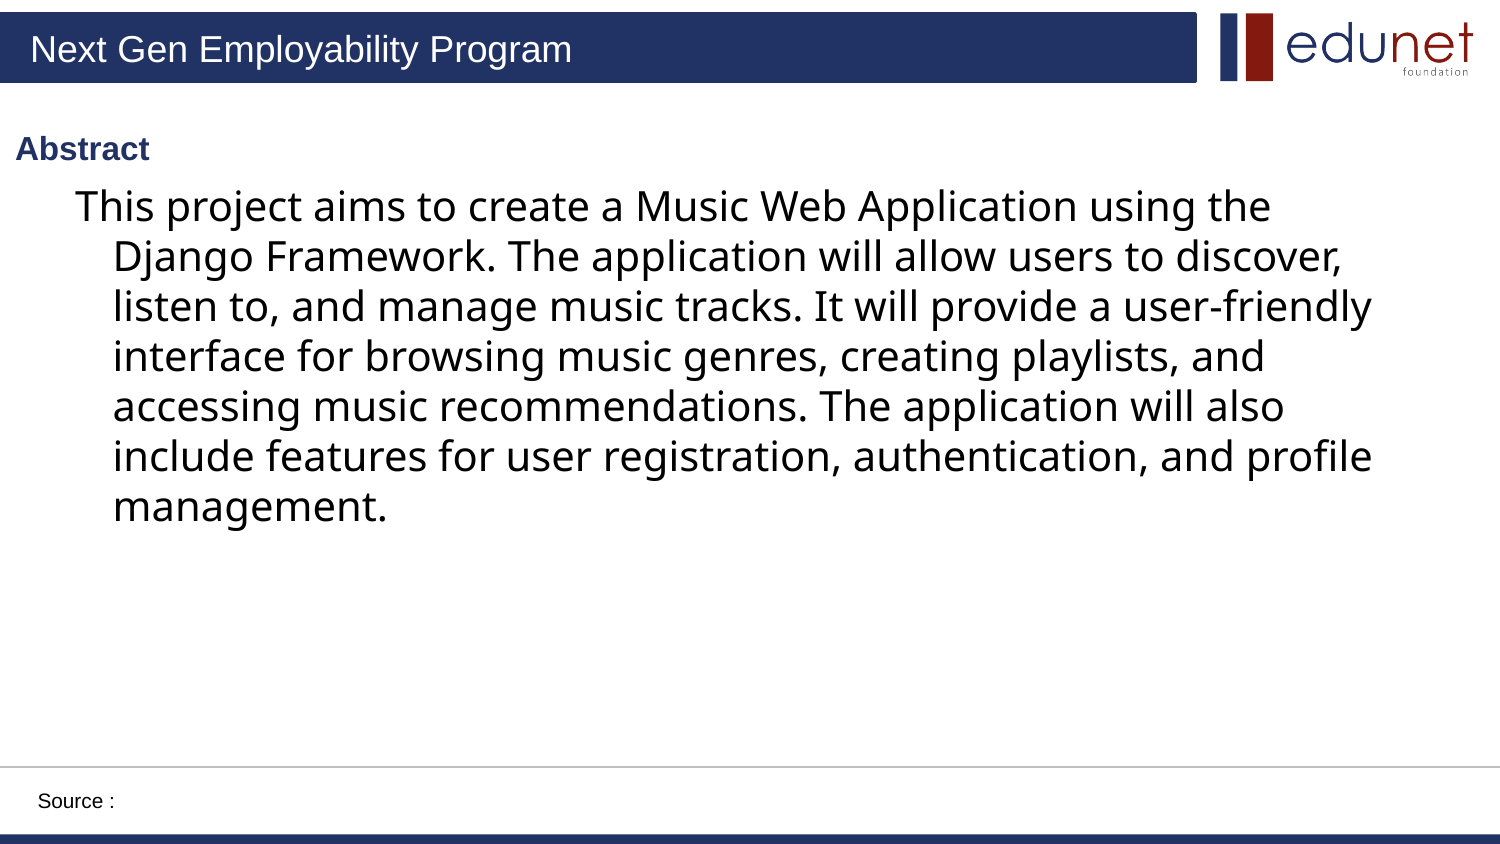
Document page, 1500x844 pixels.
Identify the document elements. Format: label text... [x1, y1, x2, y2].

text_box Source : [22, 776, 139, 826]
picture [1279, 14, 1482, 83]
list This project aims to create a Music Web Application using the Django Framework. The application will allow users to discover, listen to, and manage music tracks. It will provide a user-friendly interface for browsing music genres, creating playlists, and accessing music recommendations. The application will also include features for user registration, authentication, and profile management. [22, 208, 1418, 503]
title Abstract [0, 111, 482, 165]
